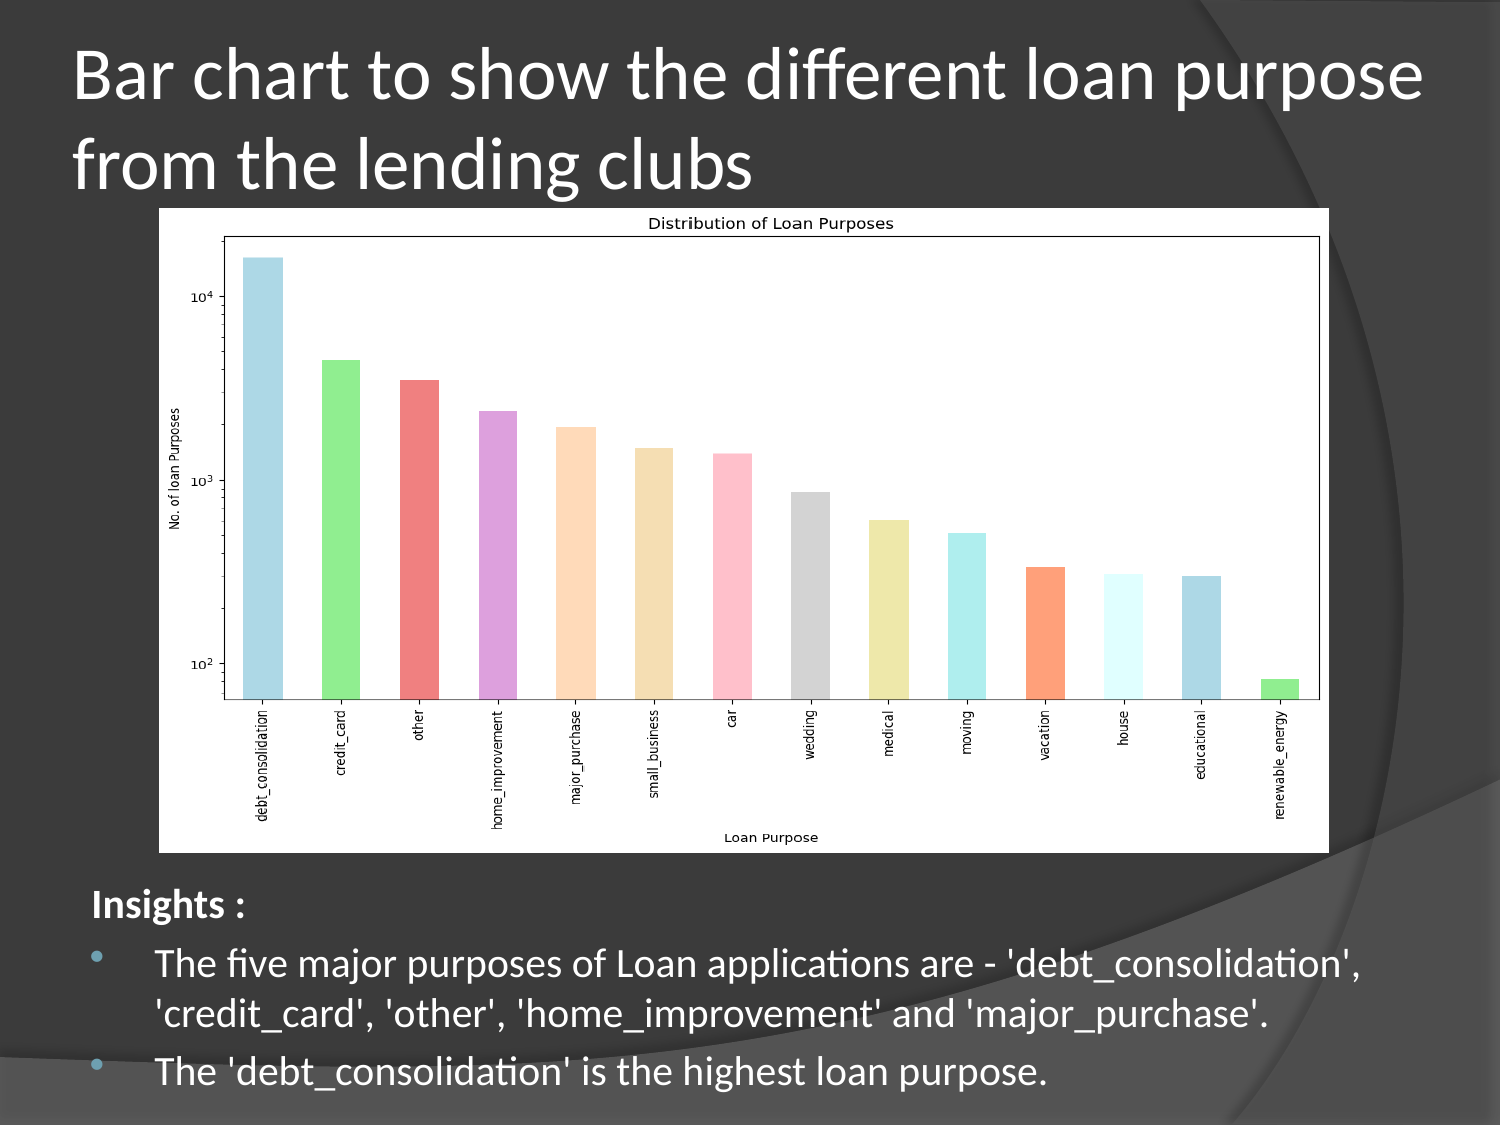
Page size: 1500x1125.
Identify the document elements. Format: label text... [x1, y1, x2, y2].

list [159, 207, 1329, 854]
title Bar chart to show the different loan purpose from the lending clubs [64, 66, 1459, 254]
list Insights : The five major purposes of Loan applications are - 'debt_consolidation', 'credit_card', 'other', 'home_improvement' and 'major_purchase'. The 'debt_consolidation' is the highest loan purpose. [70, 869, 1500, 1125]
